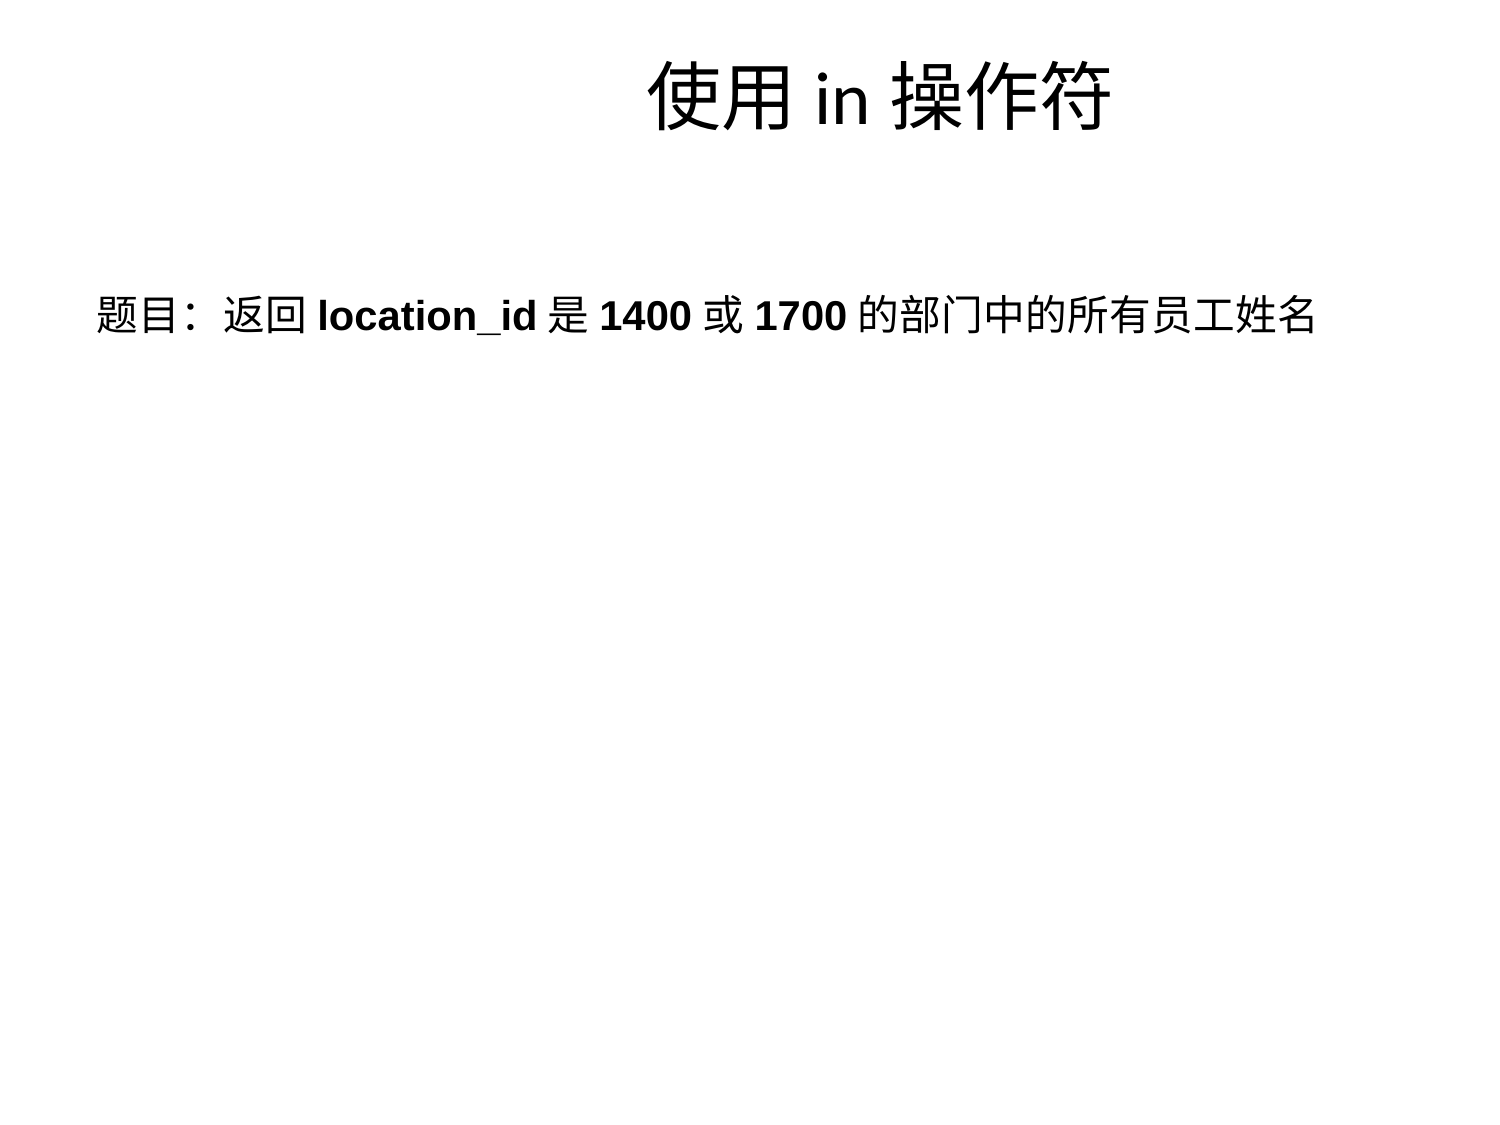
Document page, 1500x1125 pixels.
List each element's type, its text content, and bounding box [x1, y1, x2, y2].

text_box 使用in操作符 [646, 39, 1192, 140]
text_box 题目：返回location_id是1400或1700的部门中的所有员工姓名 [96, 291, 1432, 339]
